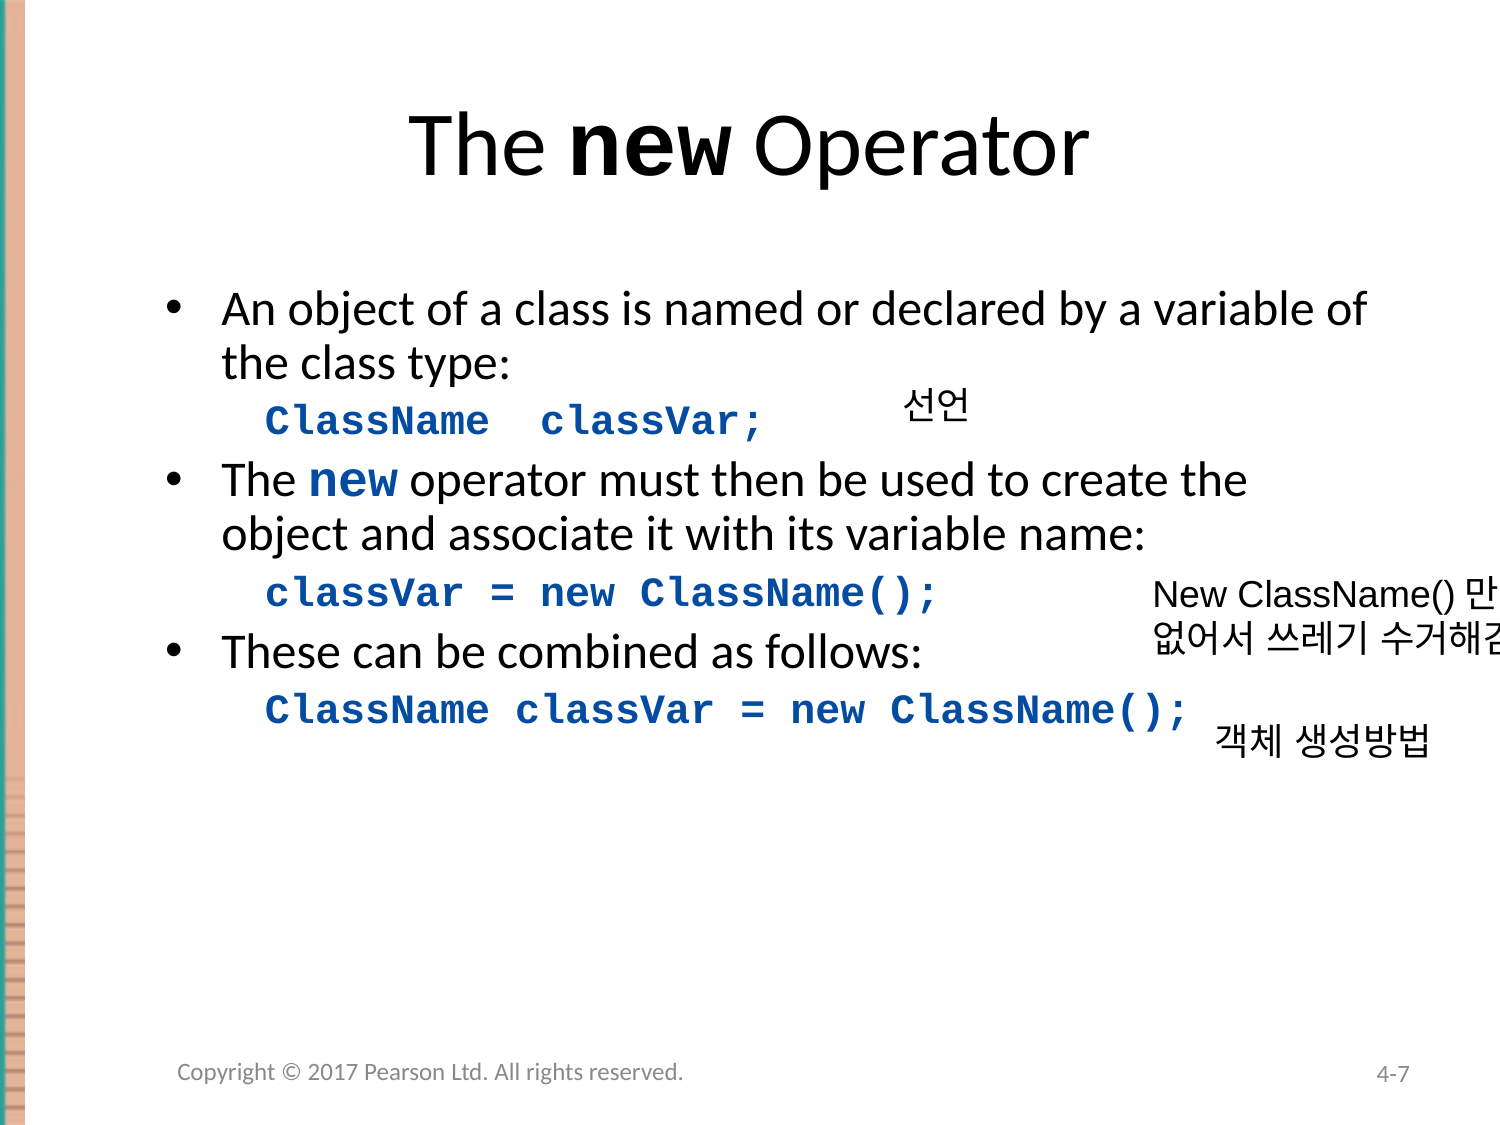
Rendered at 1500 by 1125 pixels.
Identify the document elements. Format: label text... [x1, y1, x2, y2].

picture [0, 0, 25, 1125]
text_box New ClassName()만 쓰면 참조 값이 없어서 쓰레기 수거해감 [1137, 562, 1500, 668]
footer Copyright © 2017 Pearson Ltd. All rights reserved. [75, 1040, 788, 1100]
text_box 선언 [887, 374, 1113, 435]
text_box 객체 생성방법 [1200, 710, 1500, 770]
list An object of a class is named or declared by a variable of the class type: ClassName classVar; The new operator must then be used to create the object and associate it with its variable name: classVar = new ClassName(); These can be combined as follows: ClassName classVar = new ClassName(); [150, 275, 1388, 875]
title The new Operator [75, 45, 1425, 233]
slide_number 4-7 [1074, 1042, 1425, 1103]
